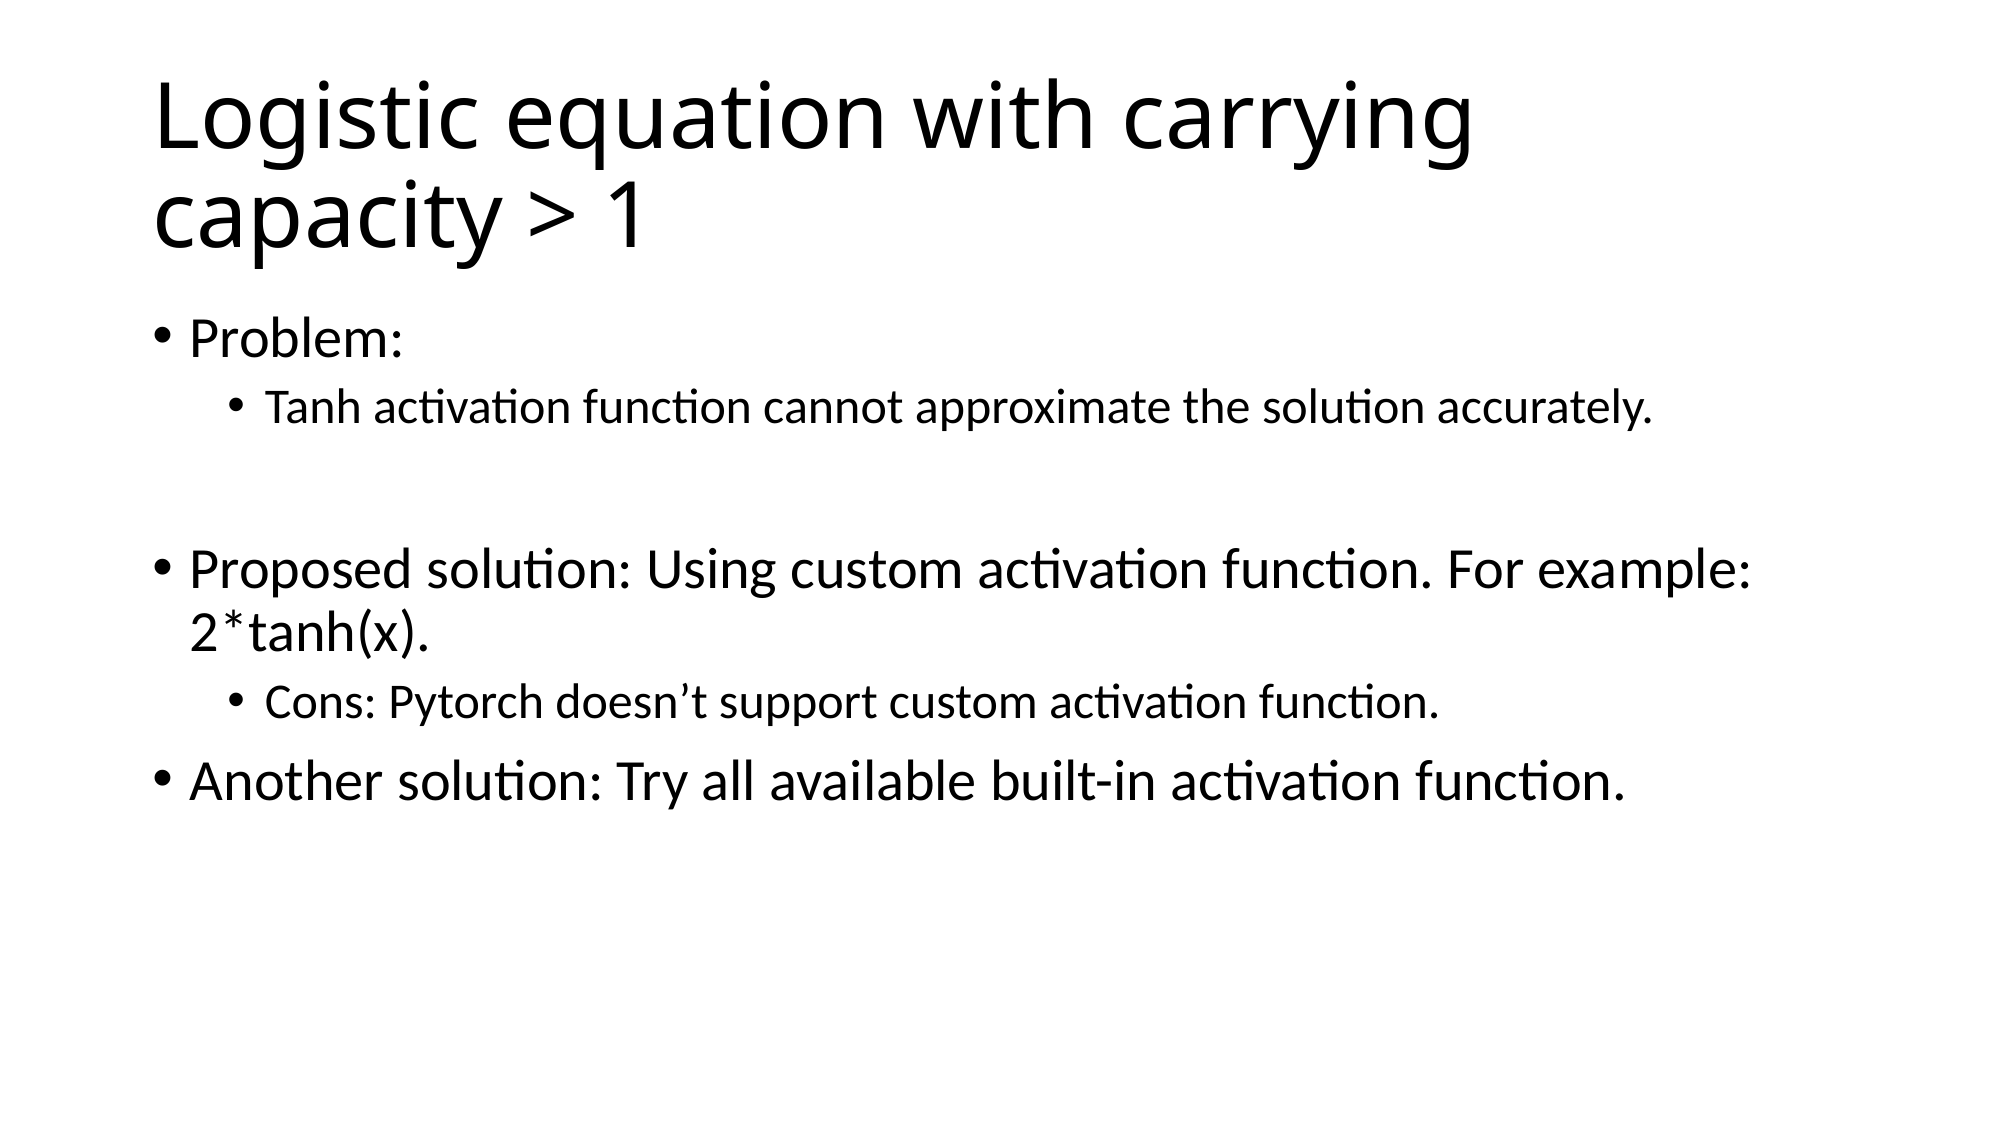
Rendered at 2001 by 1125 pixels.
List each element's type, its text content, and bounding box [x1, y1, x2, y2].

list Problem: Tanh activation function cannot approximate the solution accurately. Proposed solution: Using custom activation function. For example: 2*tanh(x). Cons: Pytorch doesn’t support custom activation function. Another solution: Try all available built-in activation function. [137, 299, 1863, 1014]
title Logistic equation with carrying capacity > 1 [137, 59, 1863, 278]
